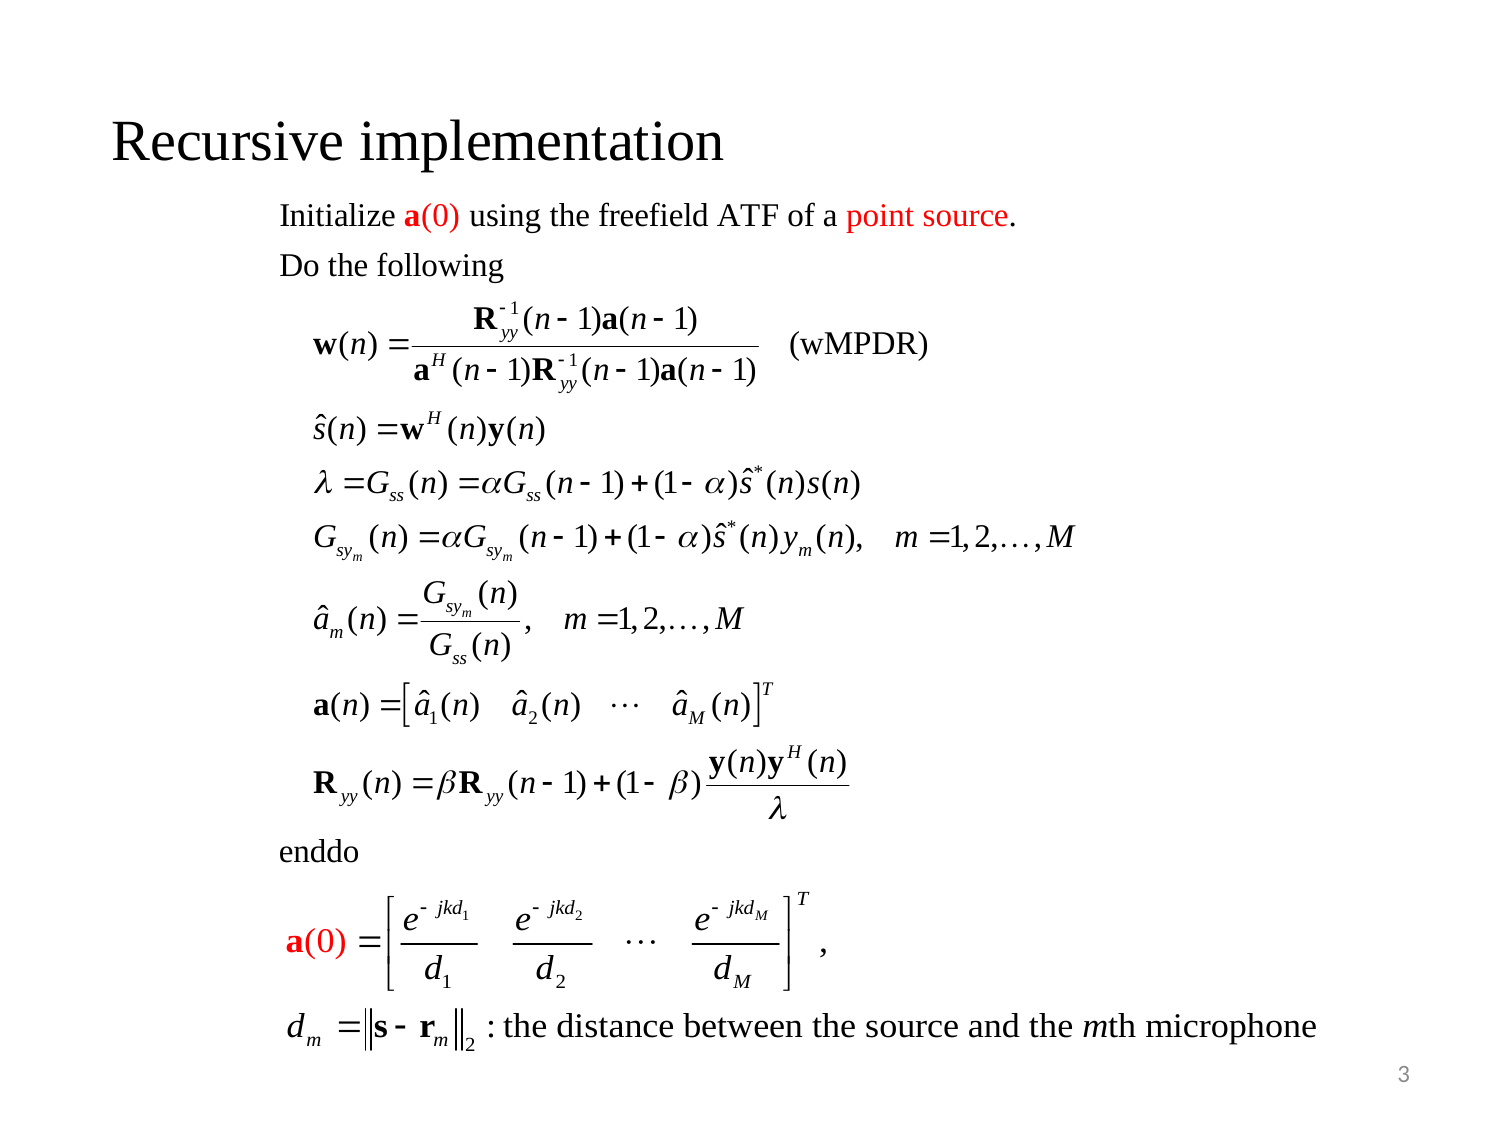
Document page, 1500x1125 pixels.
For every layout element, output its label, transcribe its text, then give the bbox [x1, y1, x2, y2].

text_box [279, 882, 1325, 1059]
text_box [274, 196, 1086, 870]
text_box Recursive implementation [96, 95, 1138, 180]
slide_number 3 [1074, 1042, 1425, 1103]
